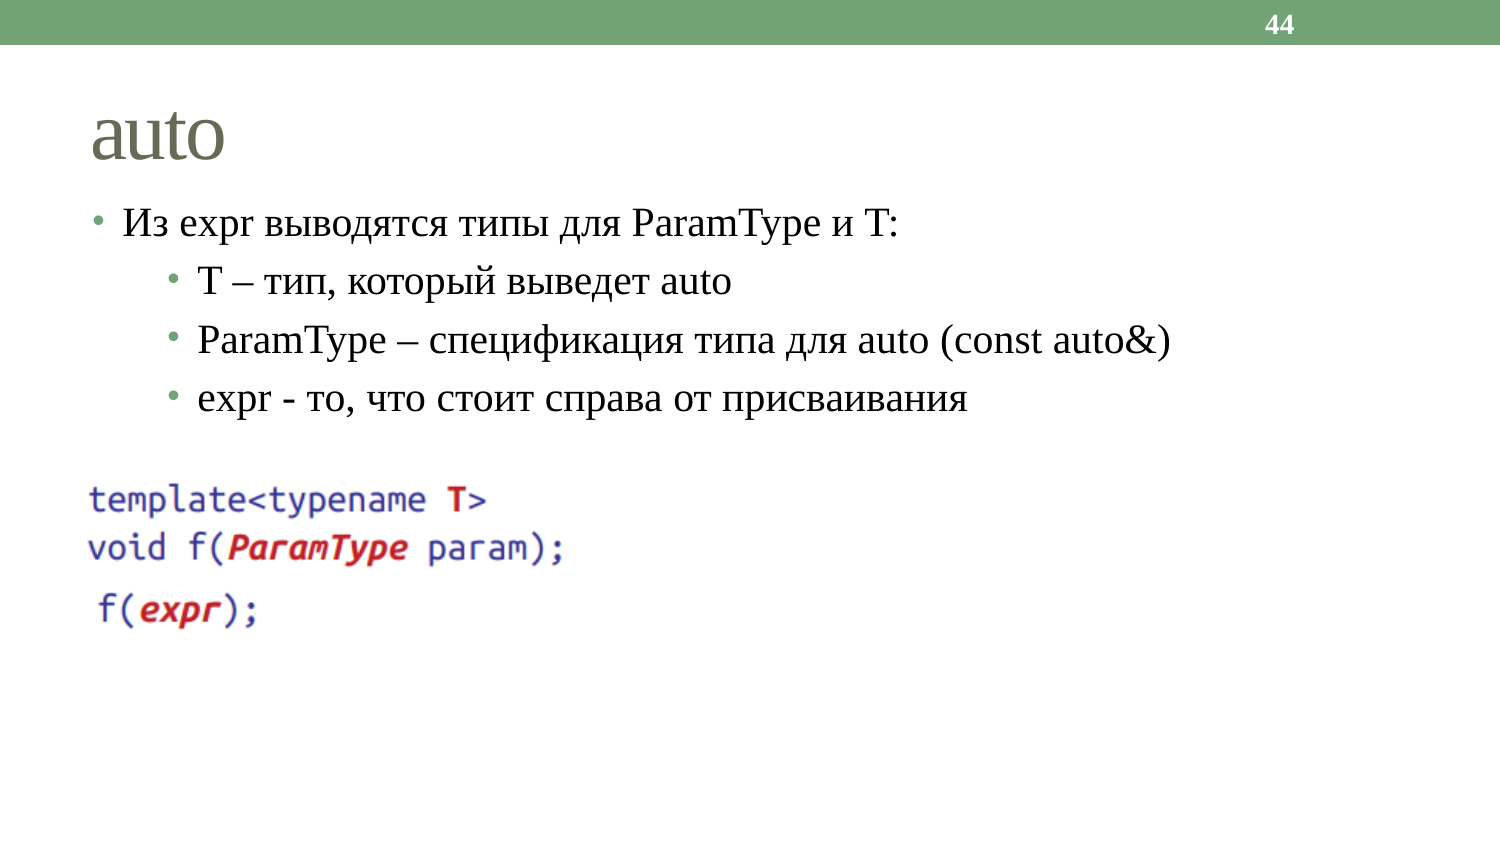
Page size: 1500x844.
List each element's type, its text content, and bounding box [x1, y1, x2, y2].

title auto [75, 65, 1425, 188]
slide_number 44 [1250, 2, 1425, 43]
picture [77, 473, 583, 654]
text_box Из expr выводятся типы для ParamType и T: T – тип, который выведет auto ParamType – спецификация типа для auto (const auto&) expr - то, что стоит справа от присваивания [77, 187, 1436, 428]
